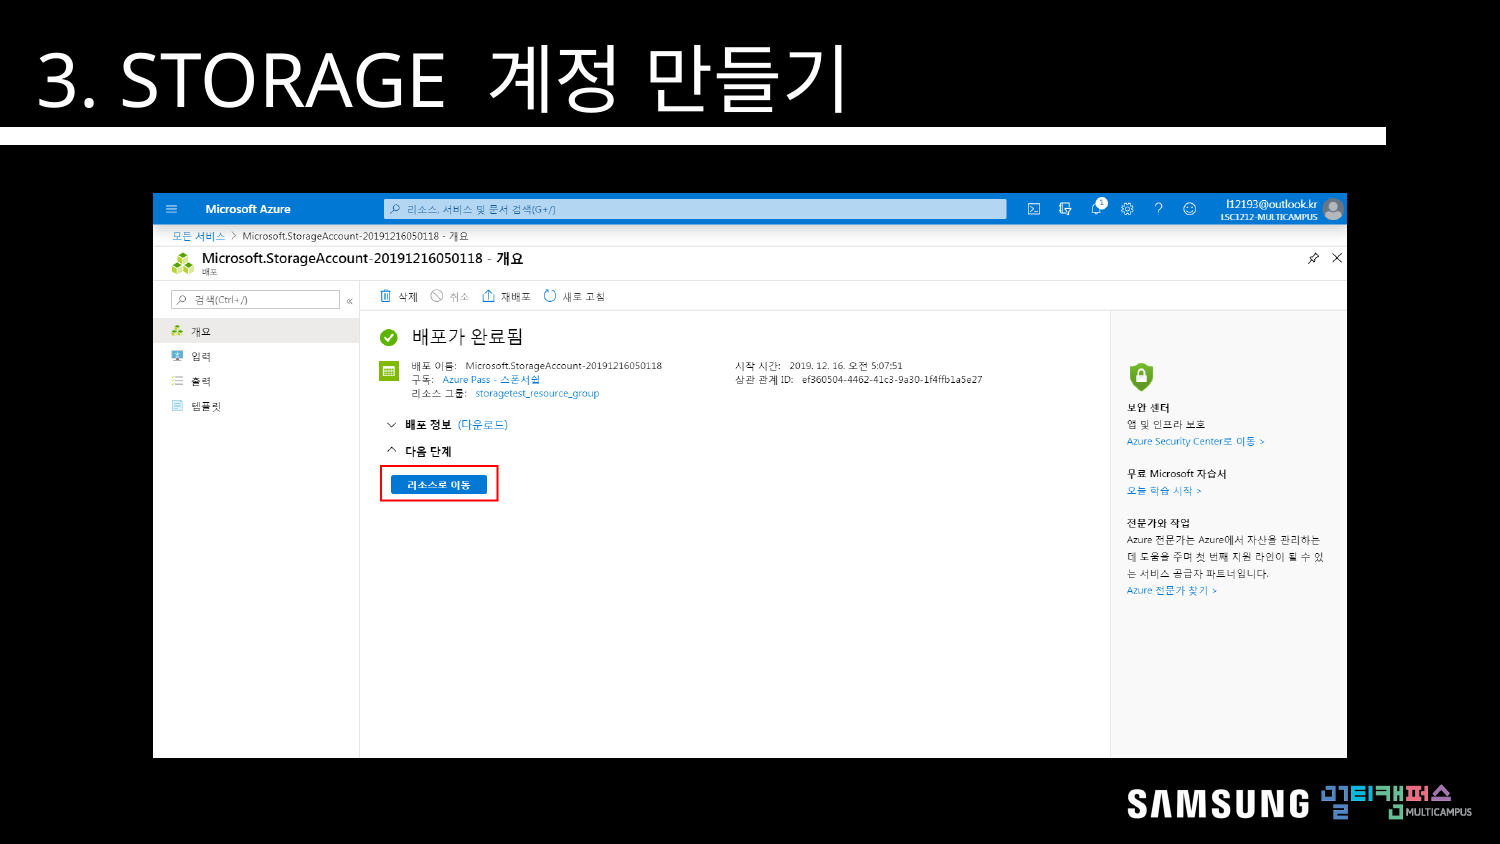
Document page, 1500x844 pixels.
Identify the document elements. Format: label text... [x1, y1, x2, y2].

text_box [1126, 781, 1475, 823]
text_box 3. STORAGE 계정 만들기 [21, 17, 894, 117]
picture [153, 193, 1348, 758]
